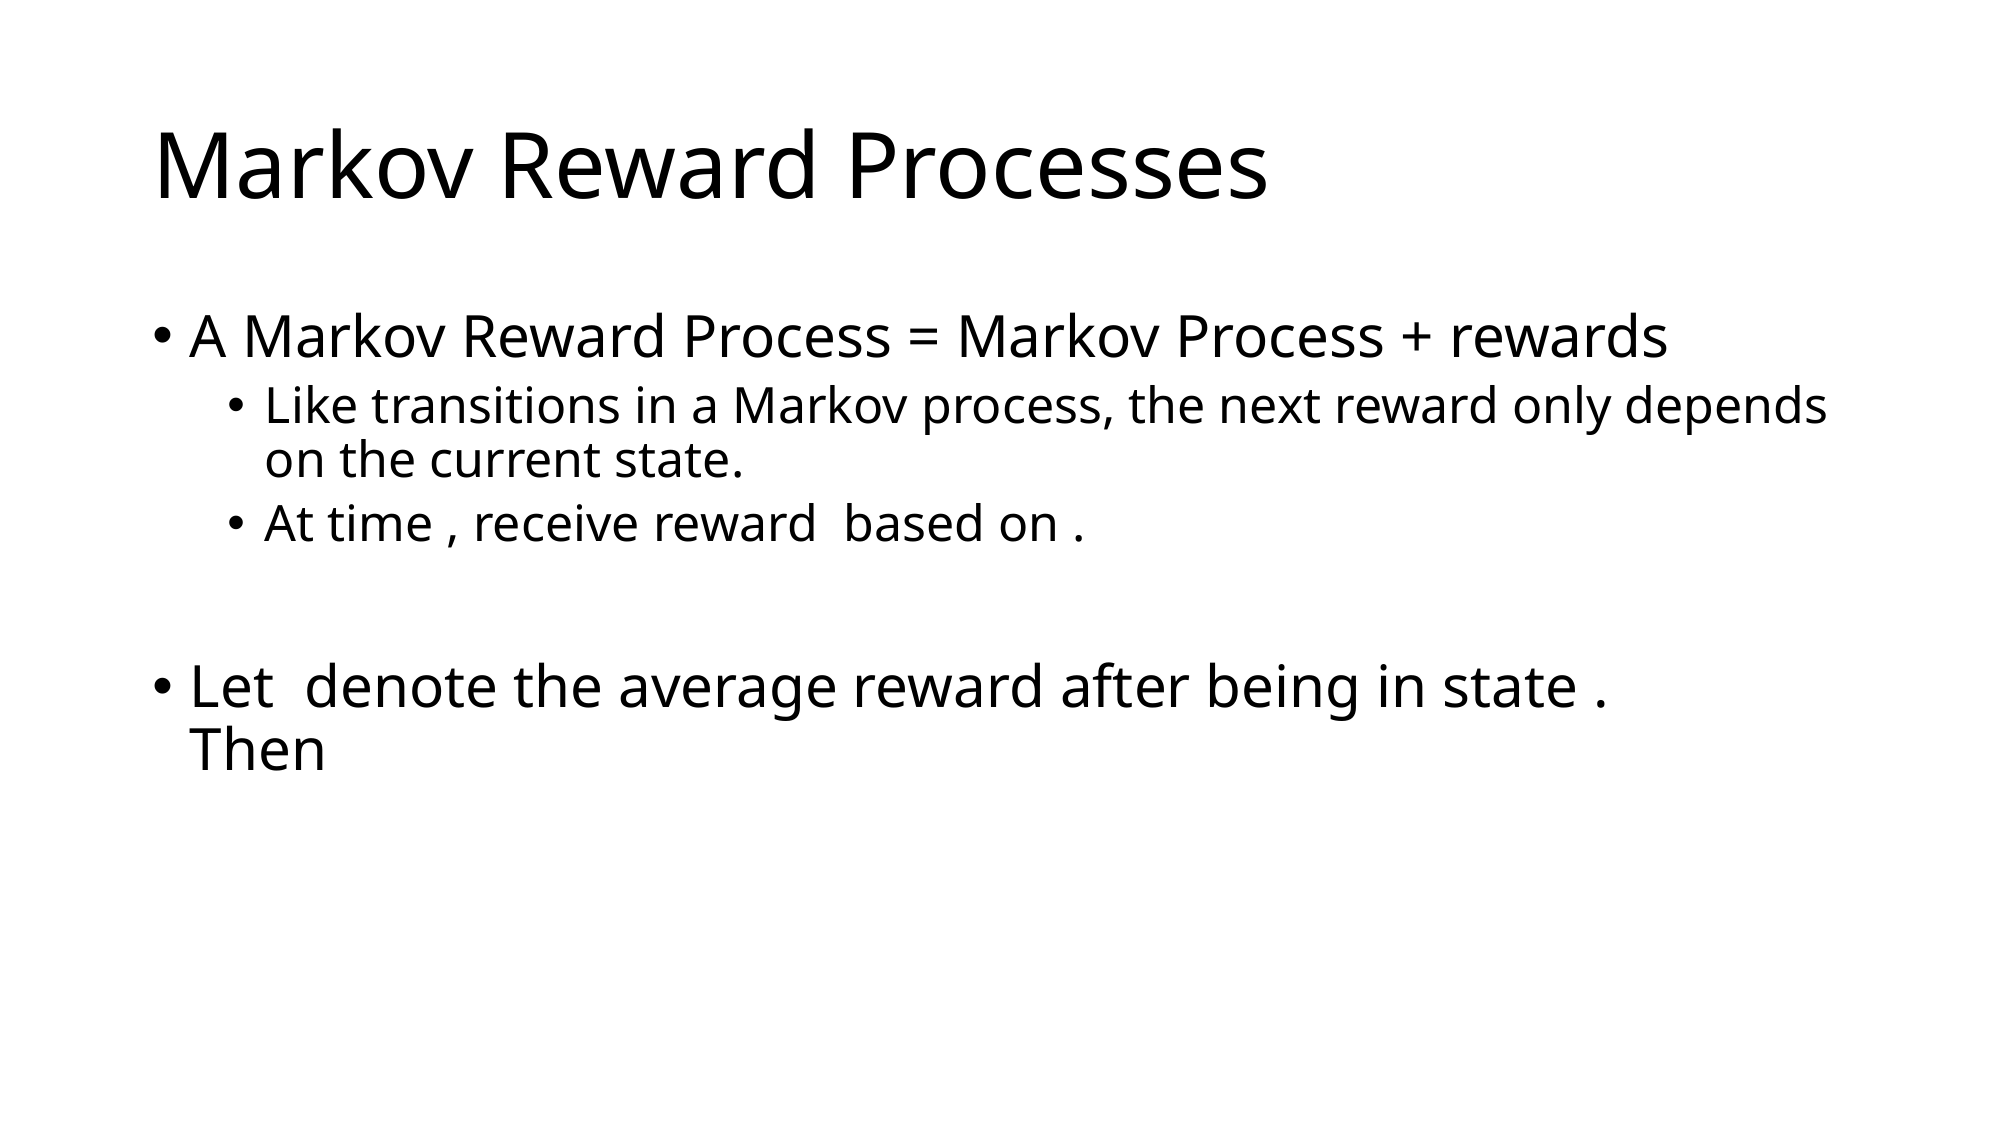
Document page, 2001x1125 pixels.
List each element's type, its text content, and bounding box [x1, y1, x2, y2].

title Markov Reward Processes [137, 59, 1863, 278]
